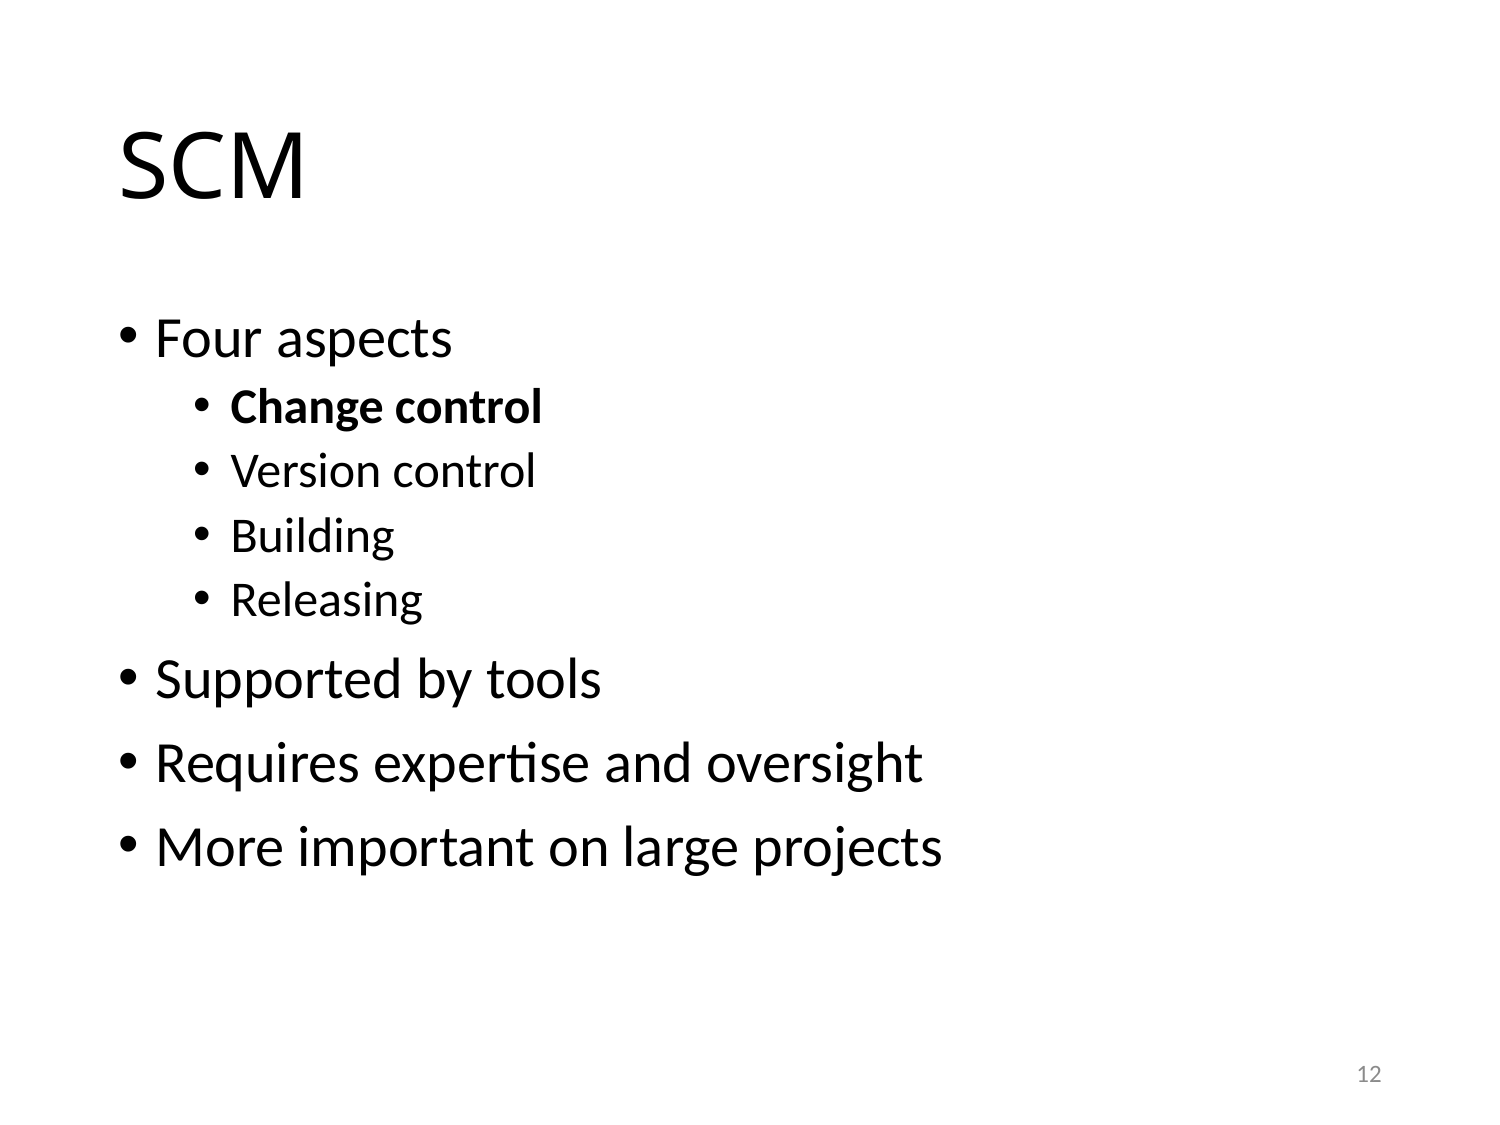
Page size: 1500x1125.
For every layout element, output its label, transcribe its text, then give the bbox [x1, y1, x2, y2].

title SCM [103, 59, 1397, 278]
list Four aspects Change control Version control Building Releasing Supported by tools Requires expertise and oversight More important on large projects [103, 299, 1397, 1014]
slide_number 12 [1059, 1042, 1397, 1103]
